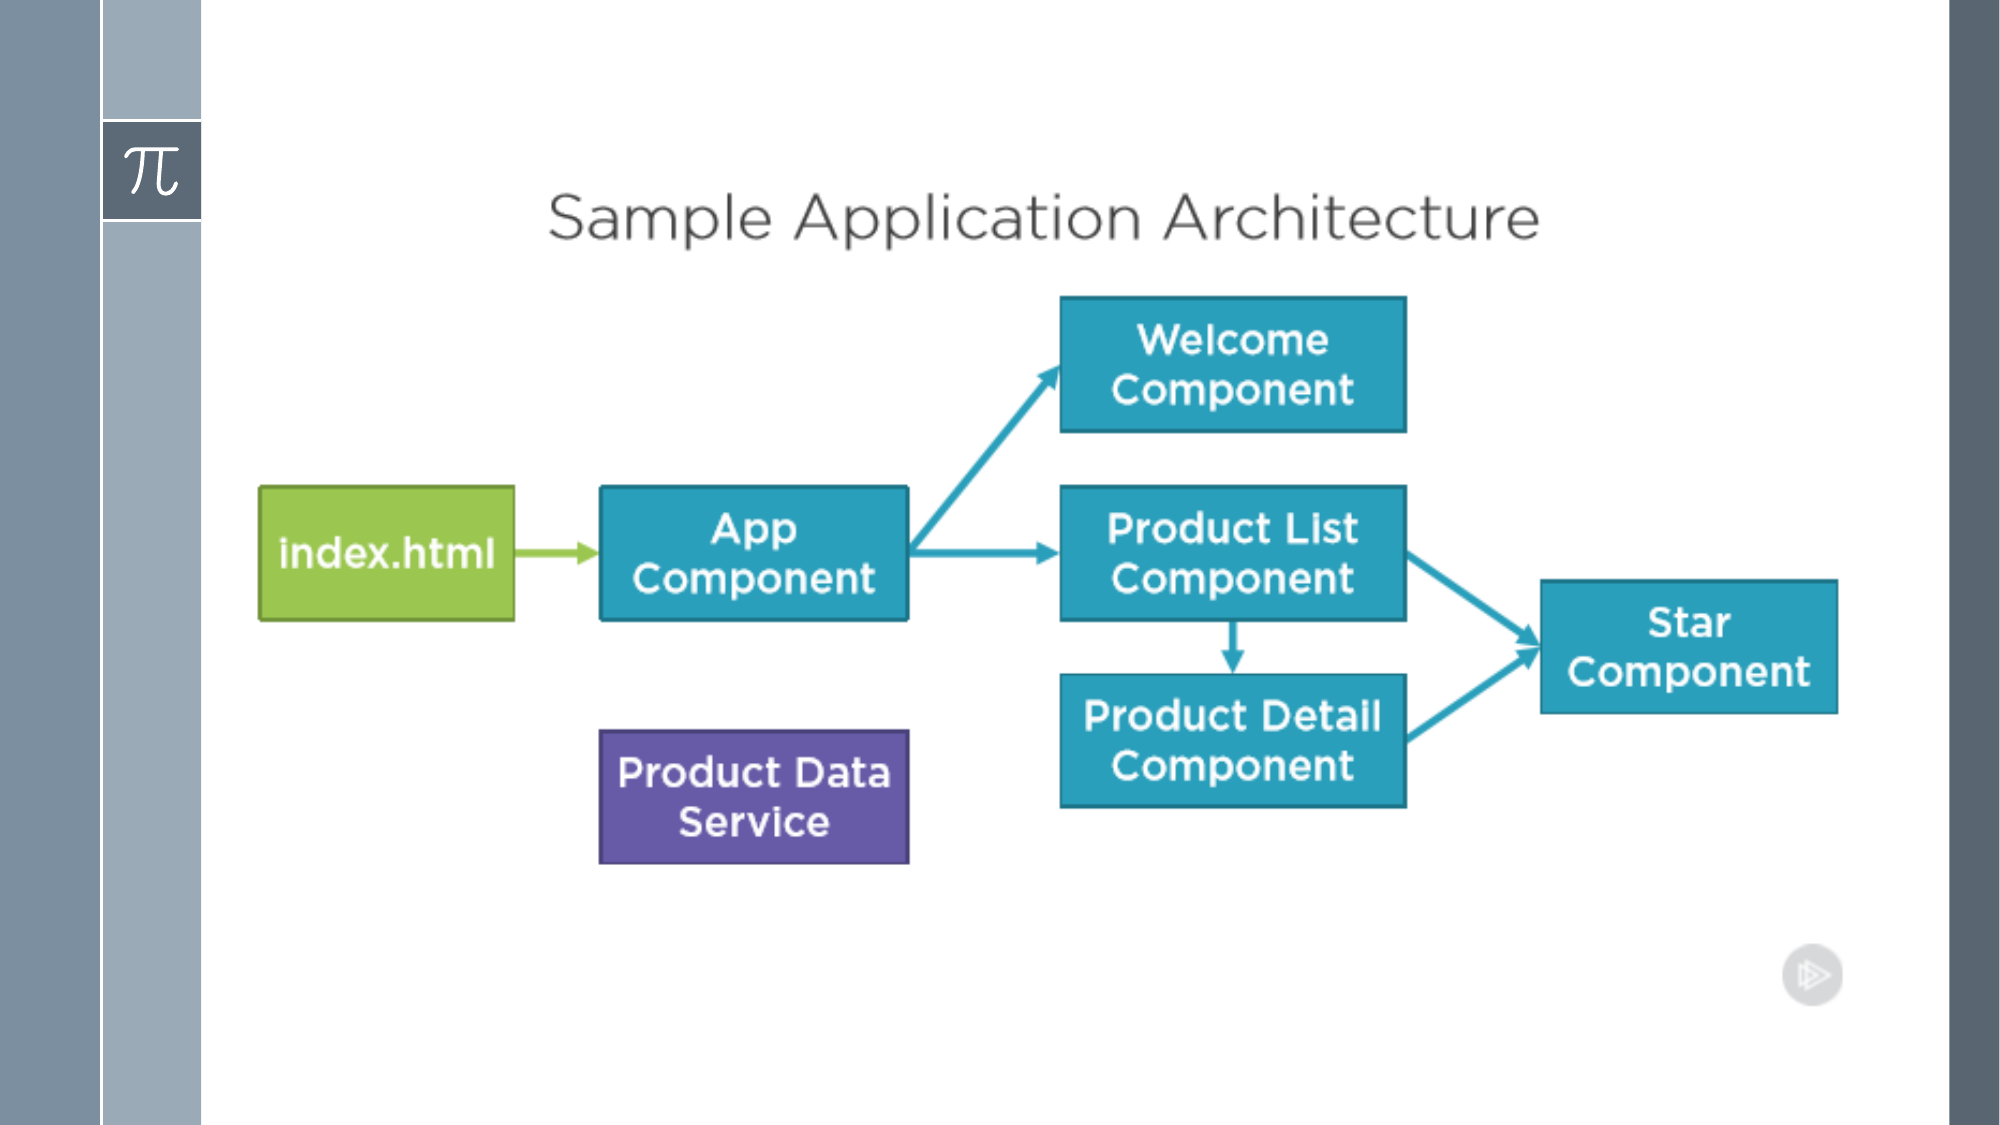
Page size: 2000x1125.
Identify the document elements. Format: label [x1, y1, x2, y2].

picture [224, 112, 1871, 1013]
